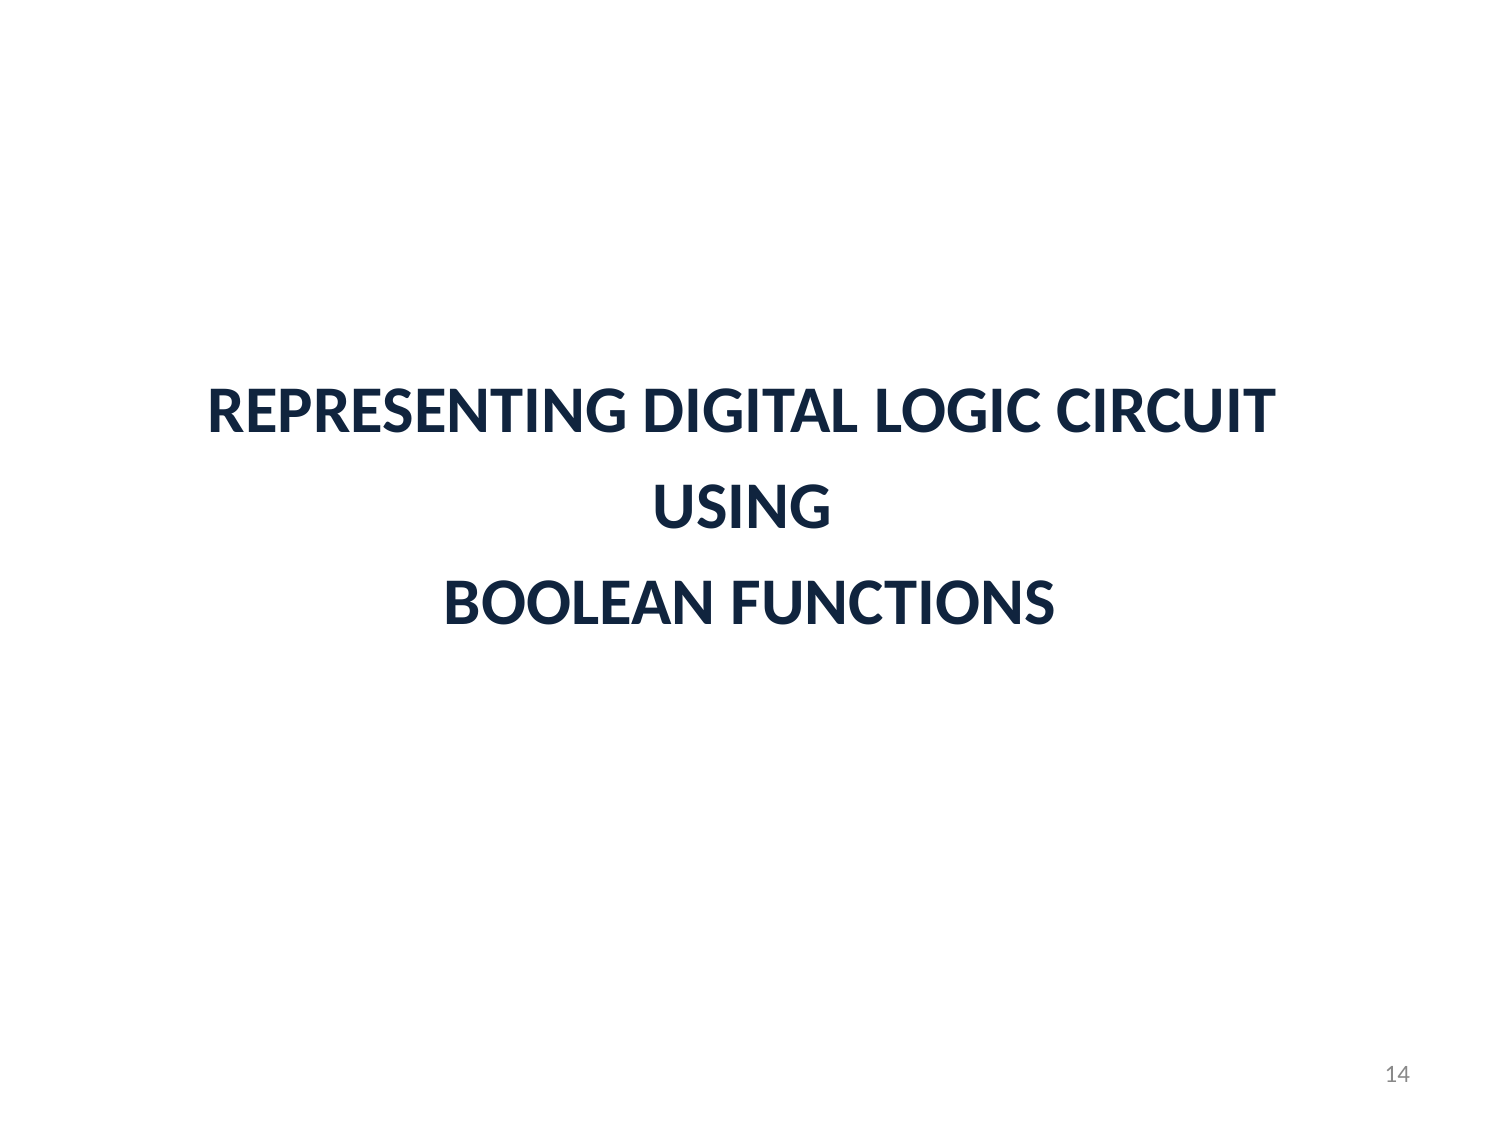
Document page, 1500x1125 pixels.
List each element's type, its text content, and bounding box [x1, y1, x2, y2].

slide_number 14 [1074, 1042, 1425, 1103]
title REPRESENTING DIGITAL LOGIC CIRCUIT USING BOOLEAN FUNCTIONS [0, 437, 1500, 550]
